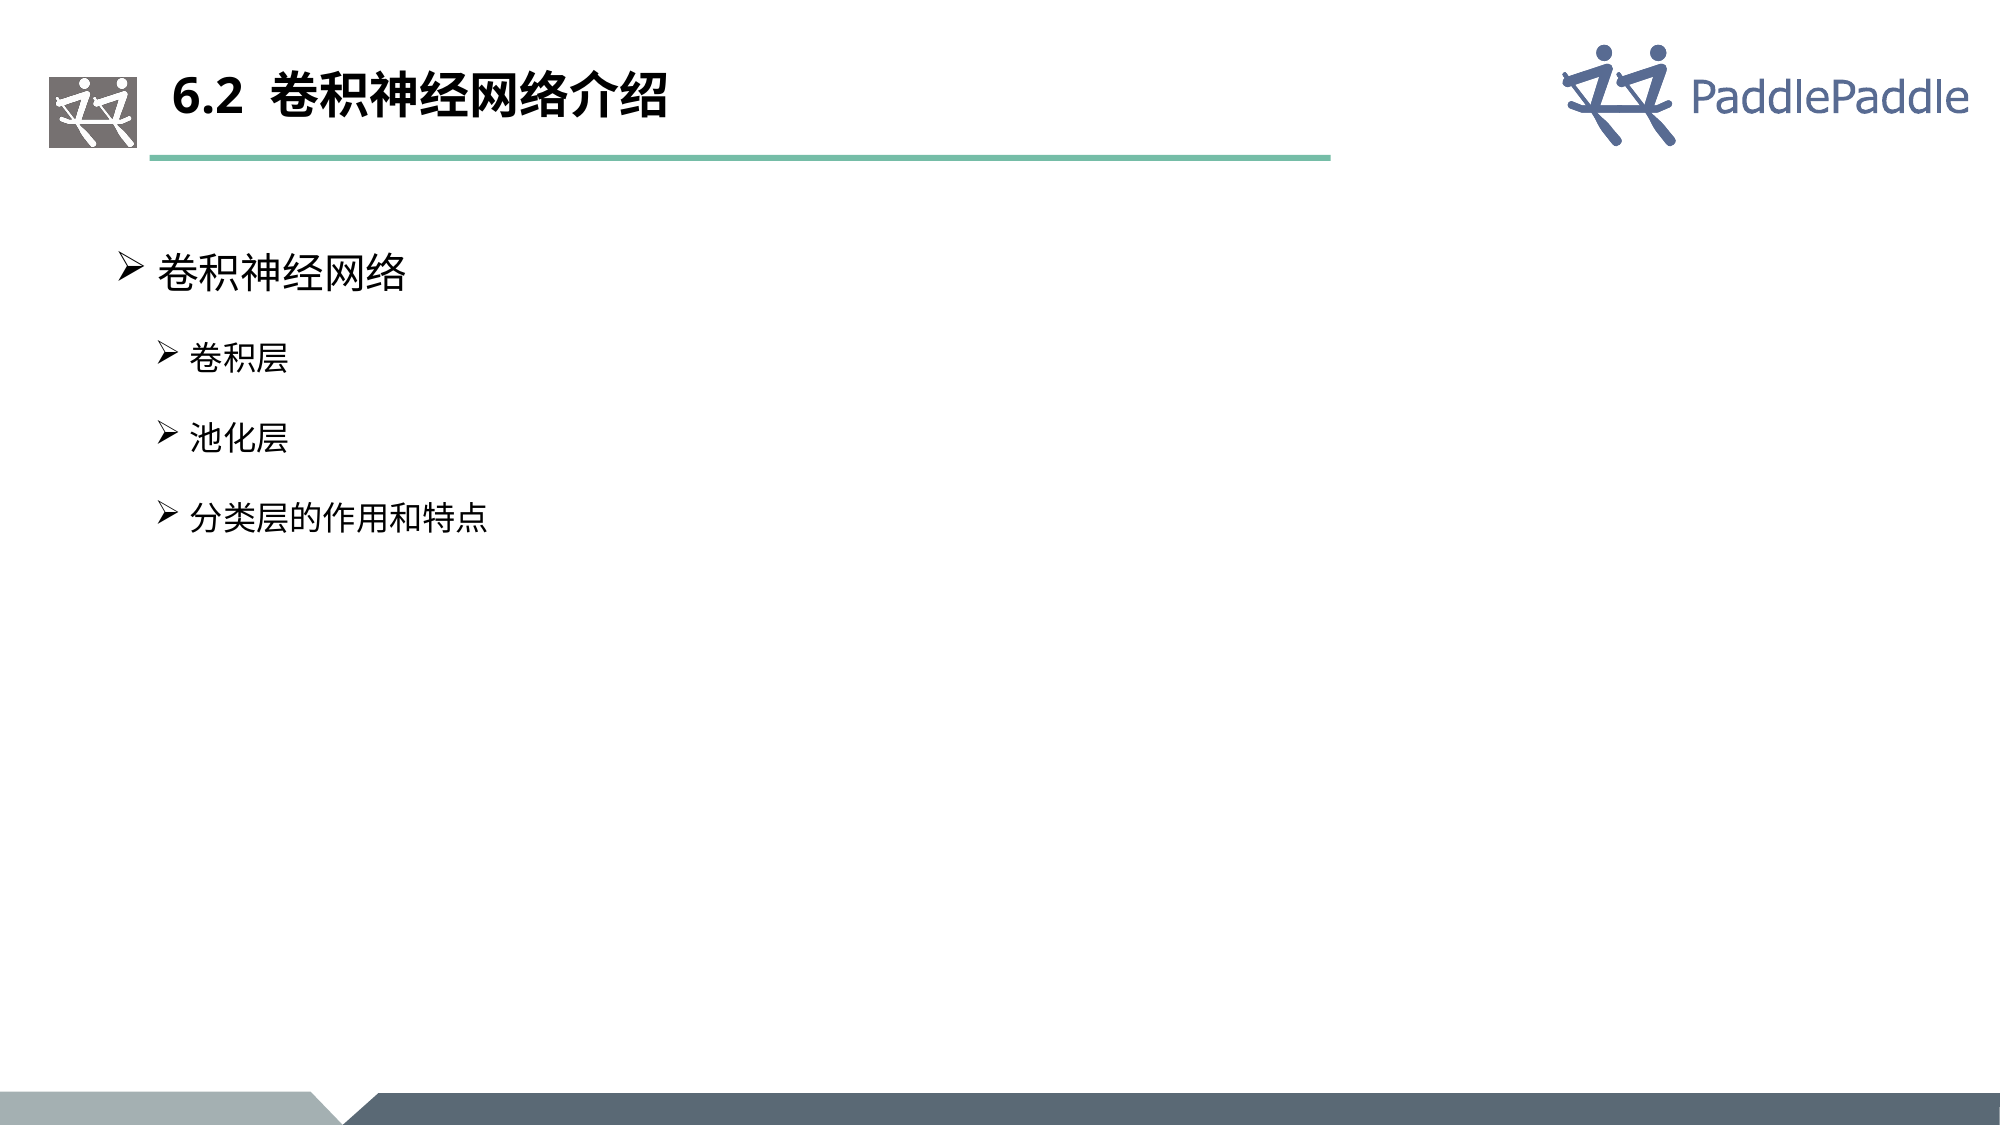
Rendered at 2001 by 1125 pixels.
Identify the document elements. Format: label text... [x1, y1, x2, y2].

list 卷积神经网络 卷积层 池化层 分类层的作用和特点 [99, 189, 1900, 1061]
title 6.2 卷积神经网络介绍 [157, 28, 1406, 158]
